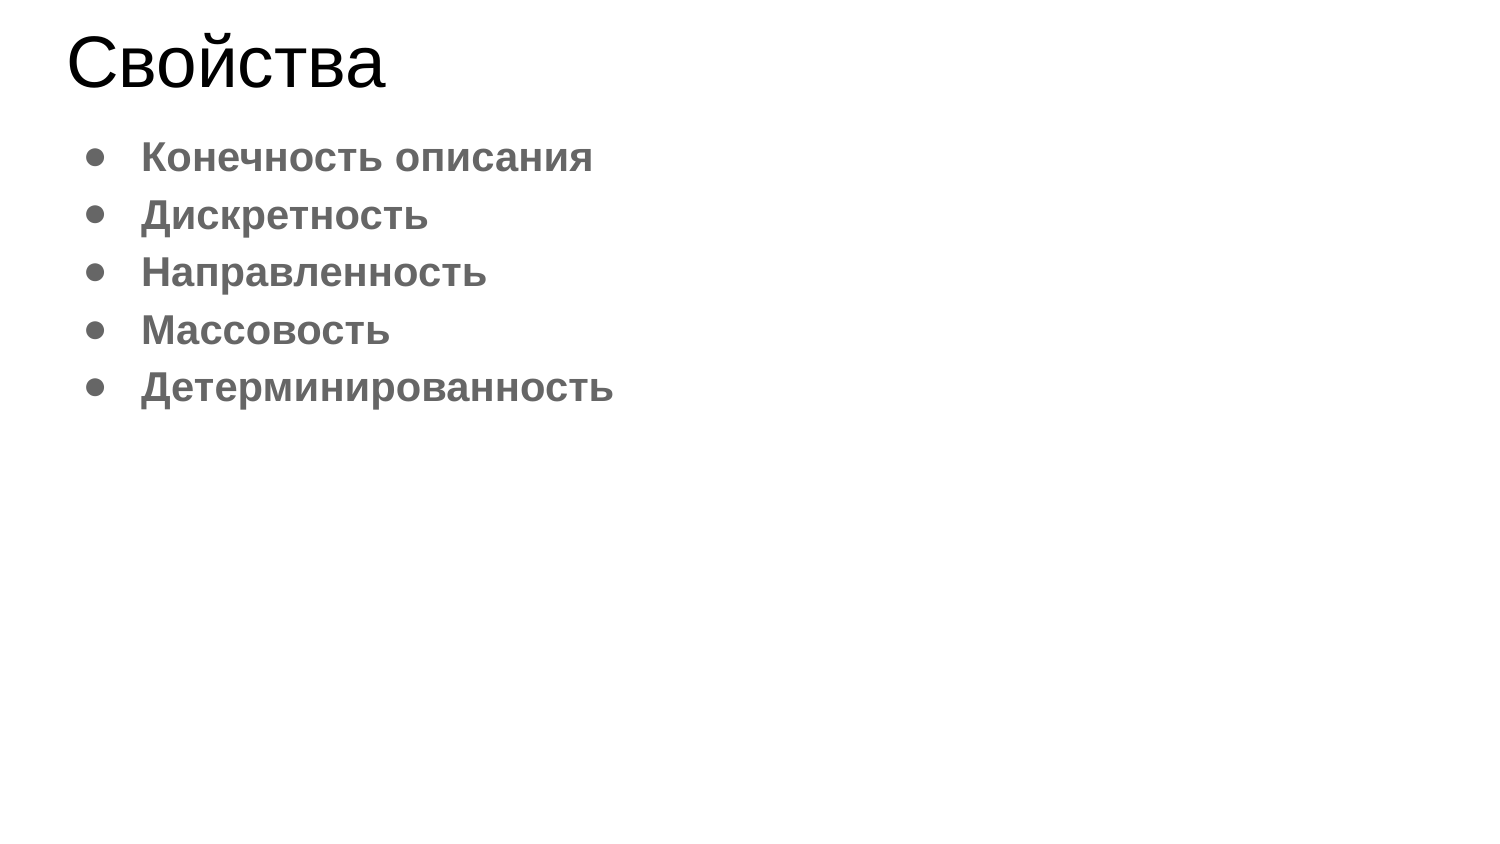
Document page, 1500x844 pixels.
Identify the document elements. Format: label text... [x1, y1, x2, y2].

list Конечность описания Дискретность Направленность Массовость Детерминированность [51, 107, 1449, 668]
title Свойства [51, 0, 1449, 94]
